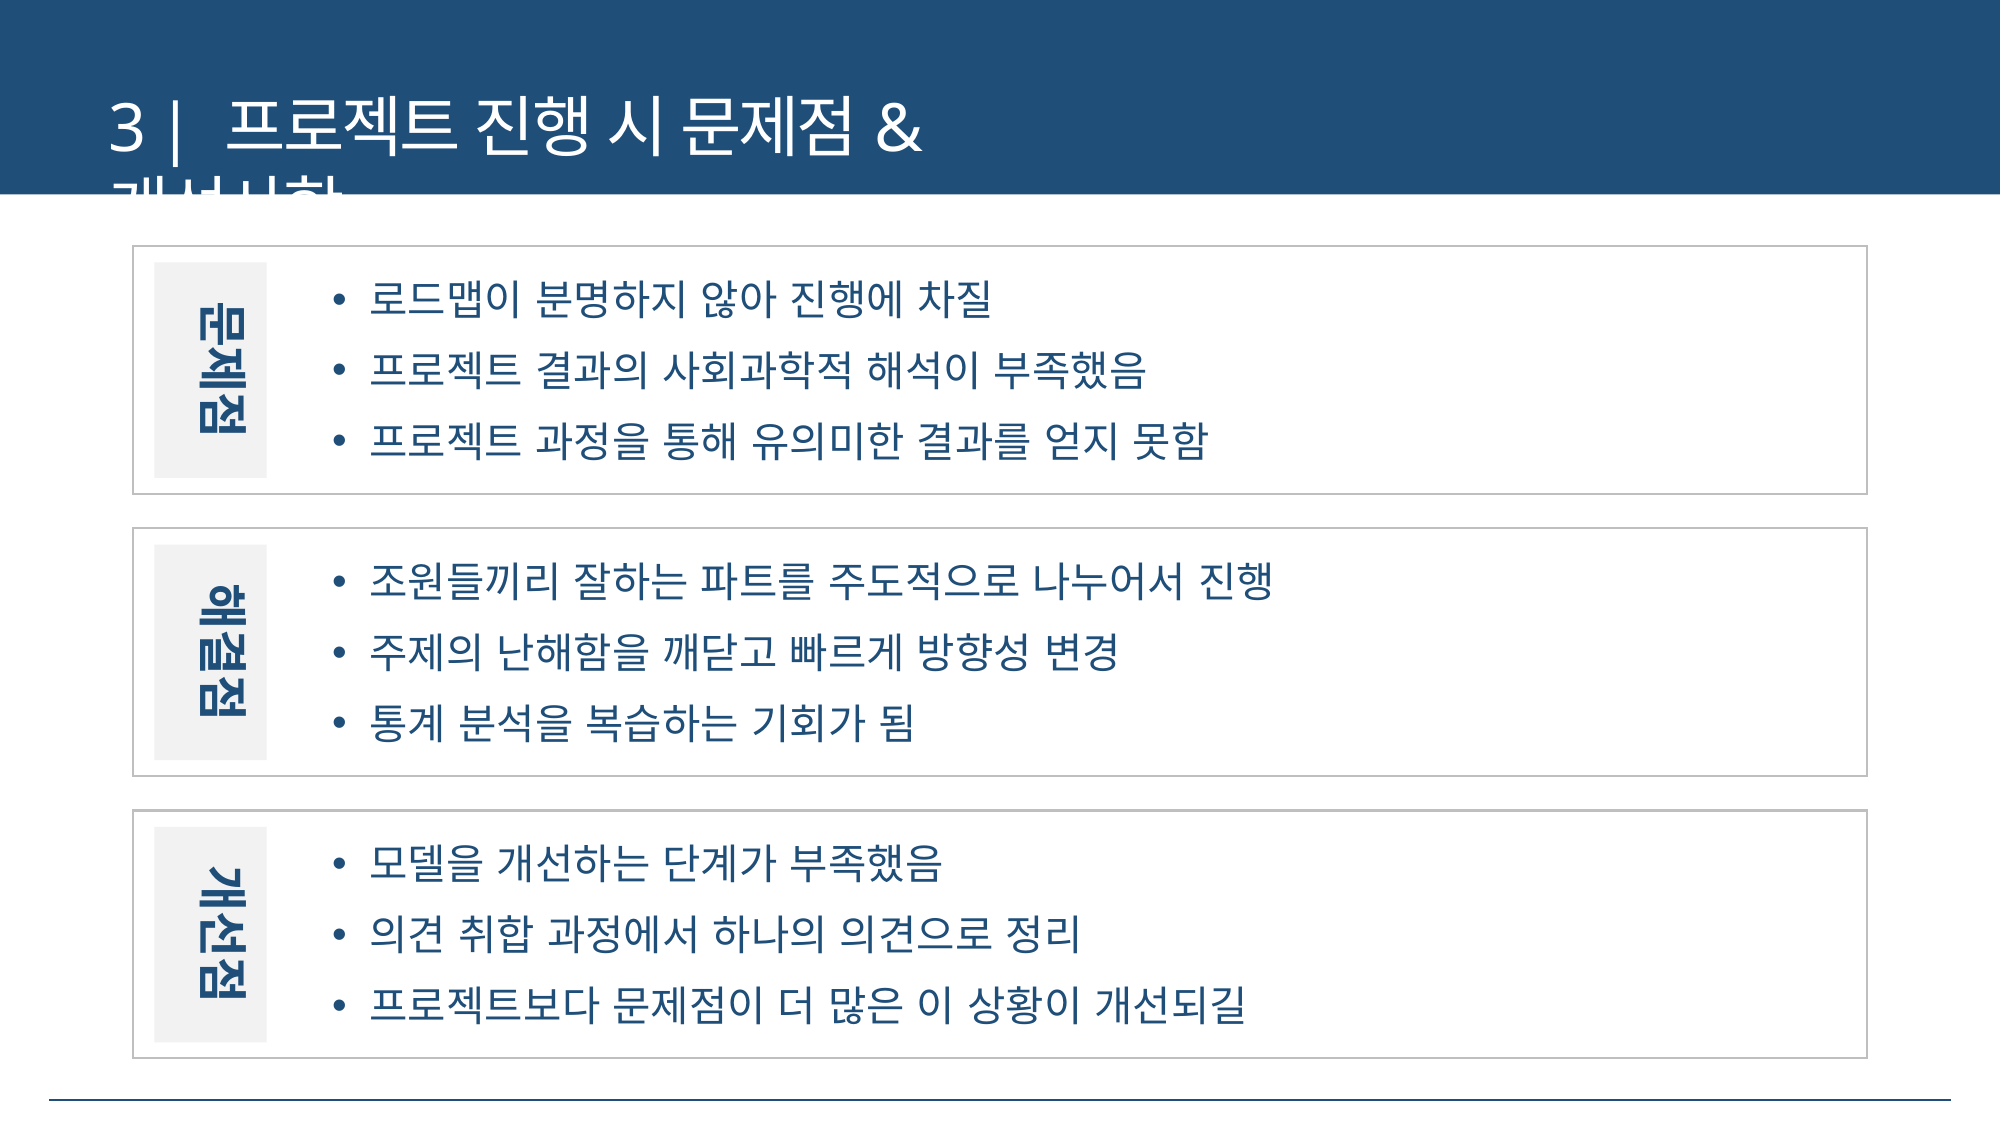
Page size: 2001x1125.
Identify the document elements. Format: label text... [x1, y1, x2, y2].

text_box [132, 527, 1868, 777]
text_box 조원들끼리 잘하는 파트를 주도적으로 나누어서 진행 주제의 난해함을 깨닫고 빠르게 방향성 변경 통계 분석을 복습하는 기회가 됨 [317, 548, 1809, 756]
text_box [153, 826, 268, 1043]
text_box [153, 544, 268, 761]
text_box 개선점 [170, 838, 262, 1031]
text_box 해결점 [170, 556, 262, 749]
text_box 모델을 개선하는 단계가 부족했음 의견 취합 과정에서 하나의 의견으로 정리 프로젝트보다 문제점이 더 많은 이 상황이 개선되길 [317, 830, 1809, 1039]
text_box 문제점 [170, 274, 262, 467]
text_box 로드맵이 분명하지 않아 진행에 차질 프로젝트 결과의 사회과학적 해석이 부족했음 프로젝트 과정을 통해 유의미한 결과를 얻지 못함 [317, 266, 1809, 474]
text_box [153, 261, 268, 479]
text_box [0, 0, 2000, 195]
text_box 3 | 프로젝트 진행 시 문제점&개선사항 [94, 77, 1141, 253]
text_box [132, 245, 1868, 495]
text_box [132, 809, 1868, 1059]
